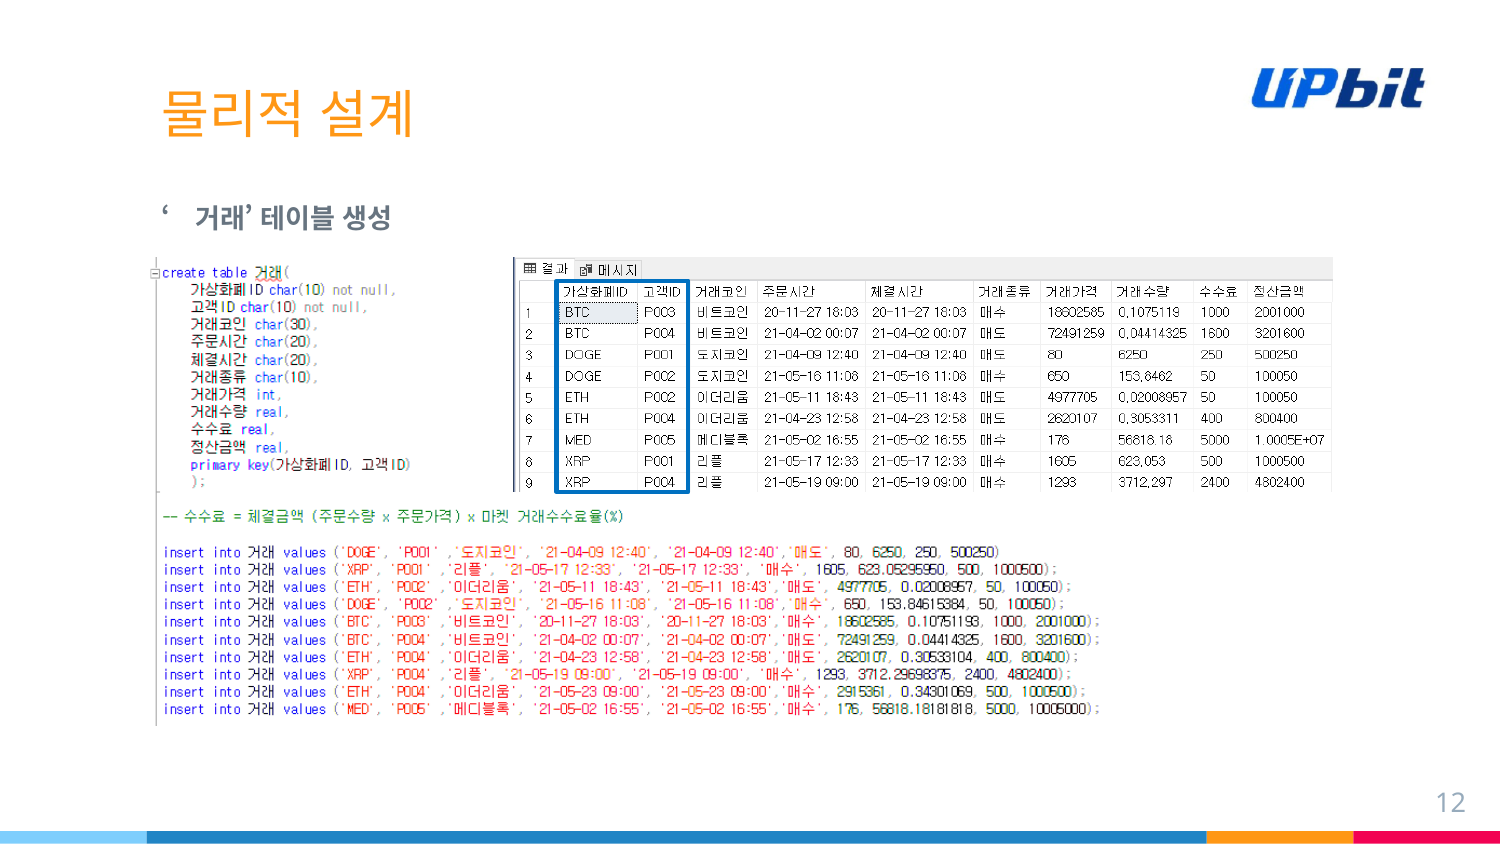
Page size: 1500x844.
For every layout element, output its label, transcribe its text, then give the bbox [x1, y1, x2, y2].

picture [146, 257, 1333, 727]
list ‘거래’ 테이블 생성 [146, 167, 992, 257]
slide_number 12 [1391, 770, 1482, 822]
title 물리적 설계 [146, 52, 1207, 160]
picture [1232, 44, 1445, 129]
